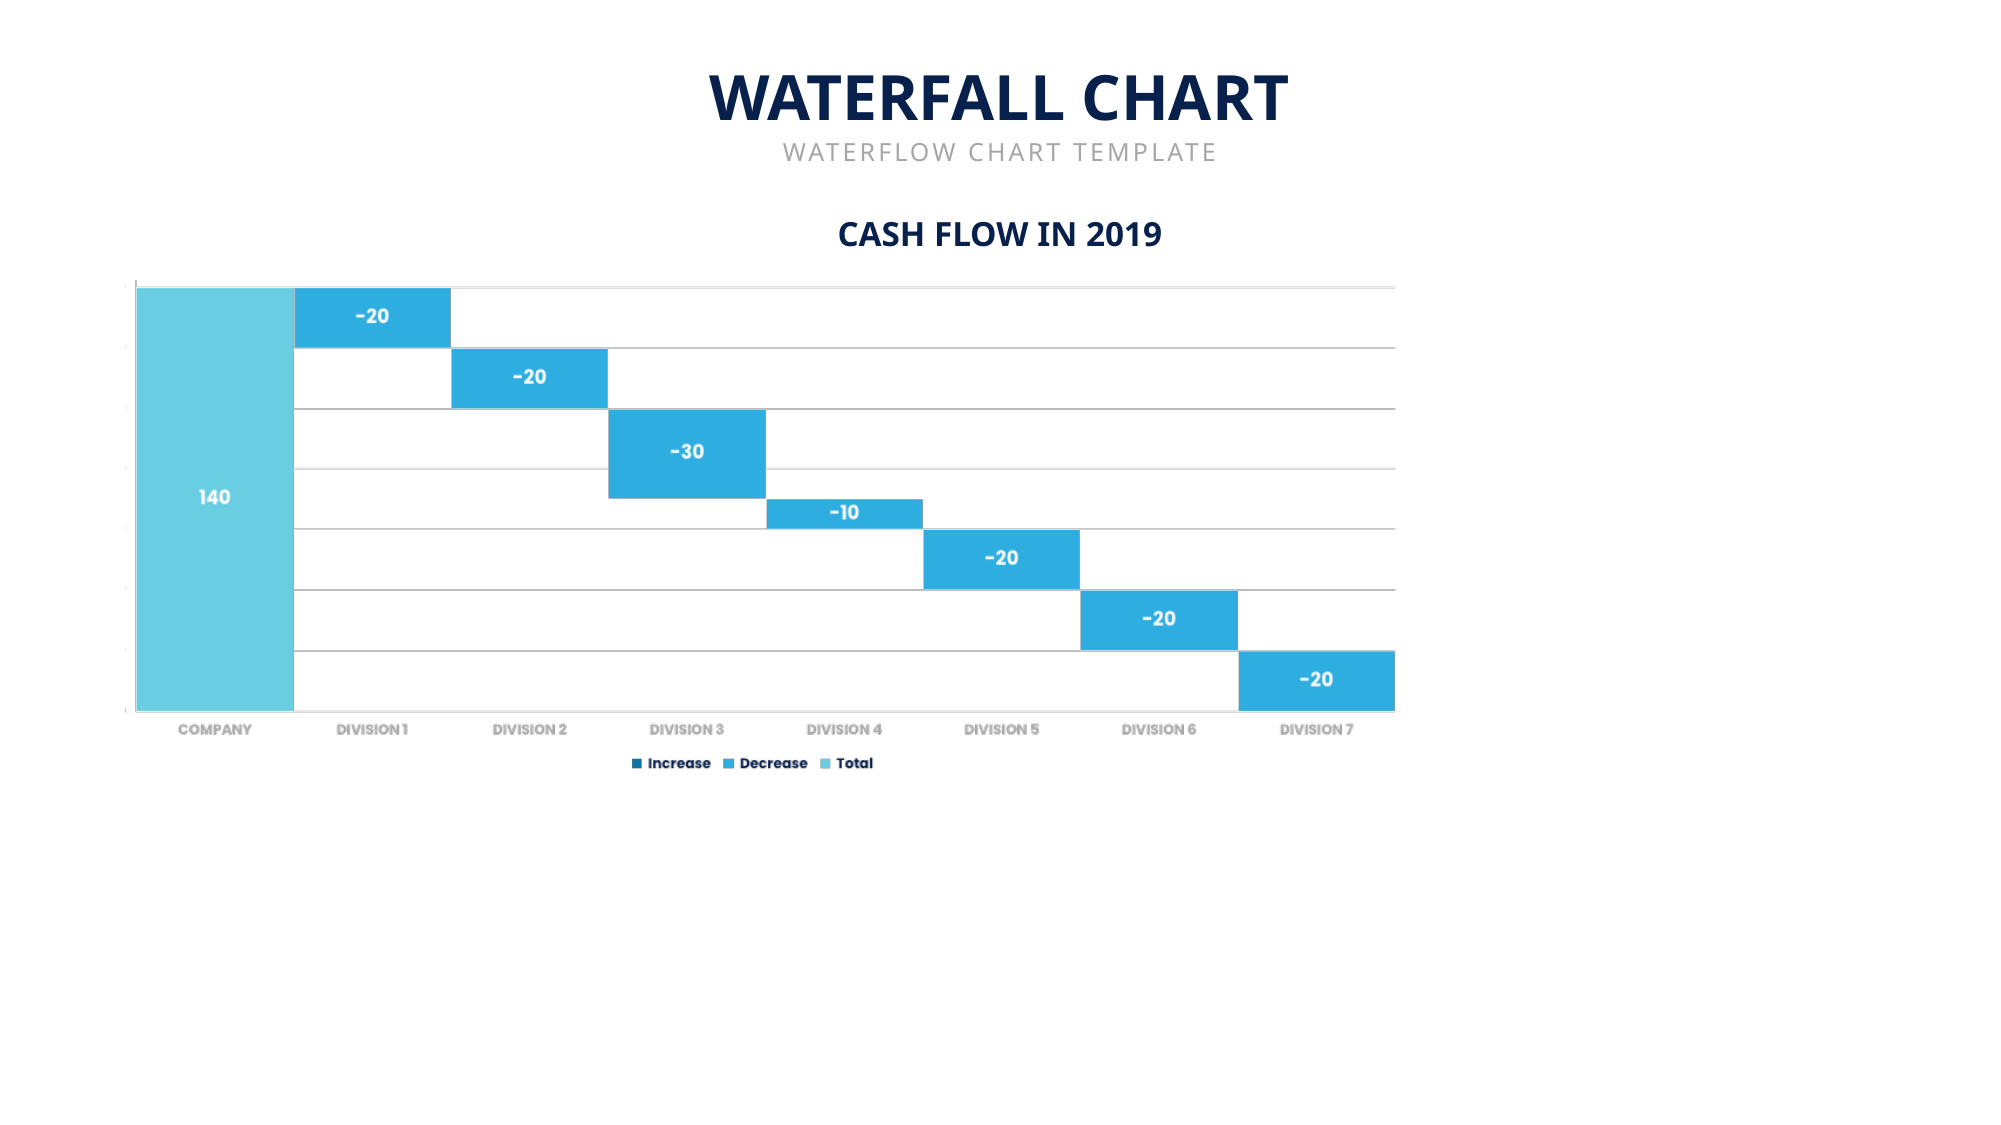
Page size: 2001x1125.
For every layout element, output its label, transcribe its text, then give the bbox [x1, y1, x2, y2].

text_box WATERFALL CHART [694, 50, 1306, 140]
picture [125, 280, 1875, 1058]
text_box CASH FLOW IN 2019 [822, 206, 1178, 261]
text_box WATERFLOW CHART TEMPLATE [768, 129, 1232, 174]
